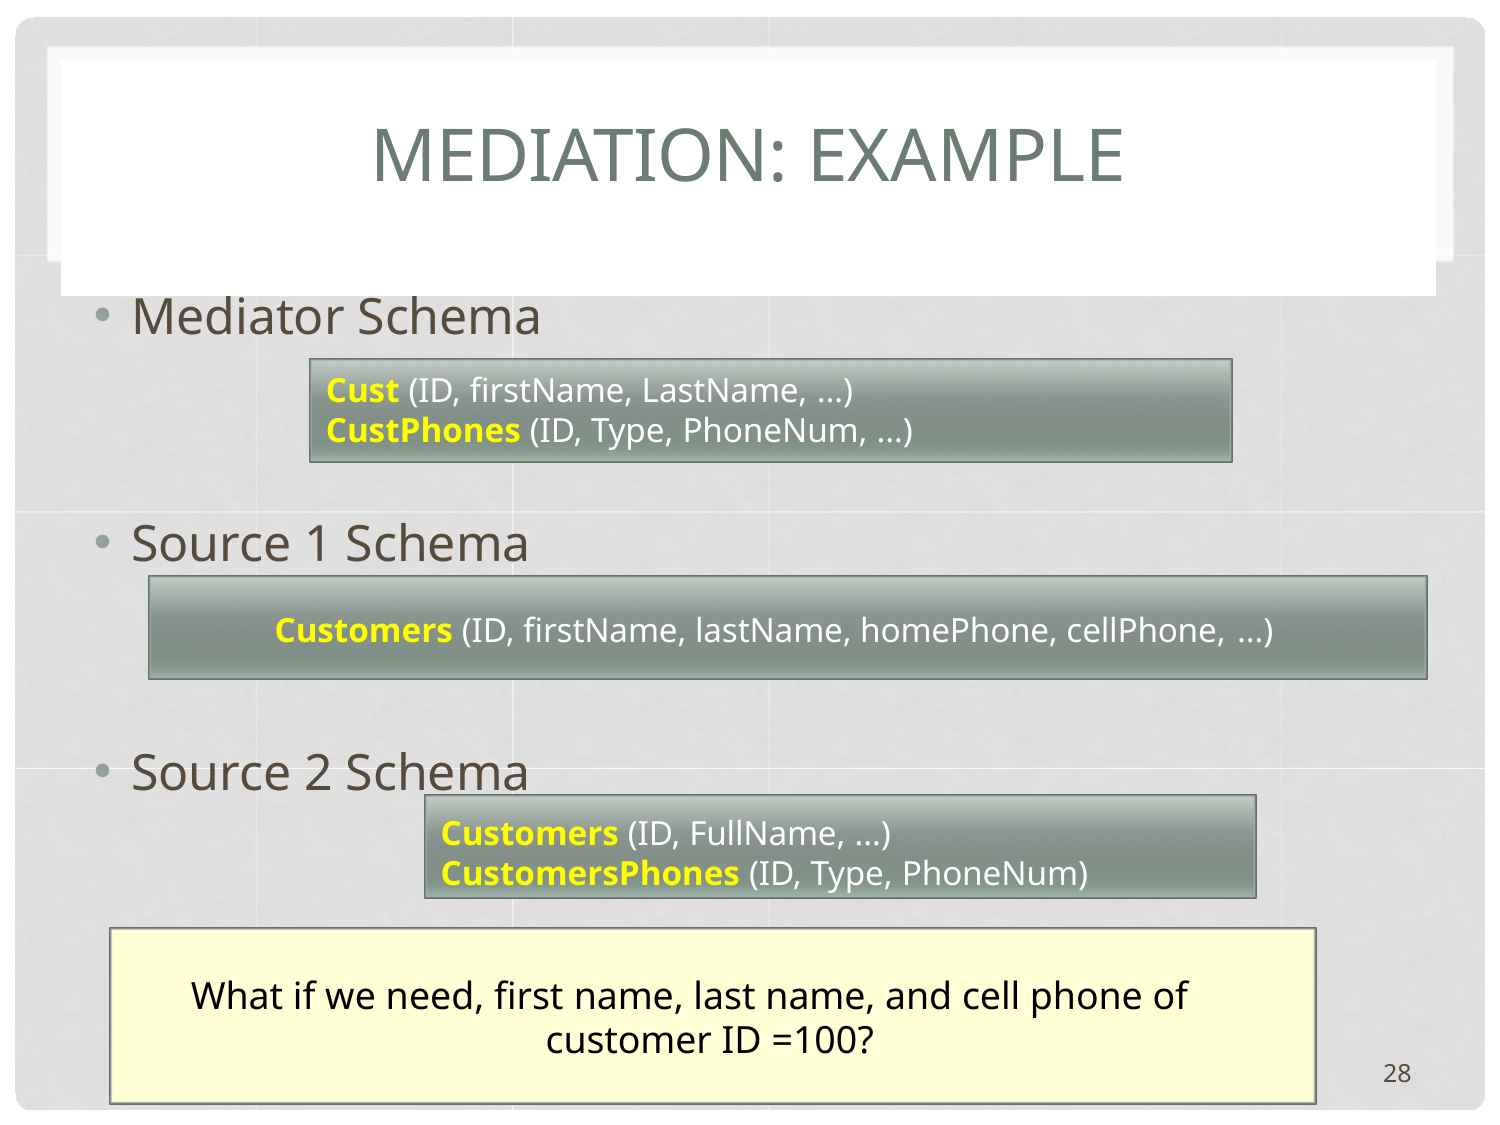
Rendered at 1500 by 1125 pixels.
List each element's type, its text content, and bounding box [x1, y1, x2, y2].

text_box [15, 16, 1485, 1110]
text_box [422, 892, 1258, 900]
text_box What if we need, first name, last name, and cell phone of customer ID =100? [188, 968, 1237, 1061]
text_box Mediator Schema Cust (ID, firstName, LastName, …) CustPhones (ID, Type, PhoneNum, …) Source 1 Schema Customers (ID, firstName, lastName, homePhone, cellPhone, …) Source 2 Schema Customers (ID, FullName, …) CustomersPhones (ID, Type, PhoneNum) [91, 282, 1304, 892]
title MEDIATION: EXAMPLE [61, 61, 1436, 297]
text_box [44, 44, 1456, 264]
text_box [107, 925, 1318, 1106]
slide_number 28 [1378, 1055, 1416, 1125]
text_box [1304, 573, 1429, 681]
